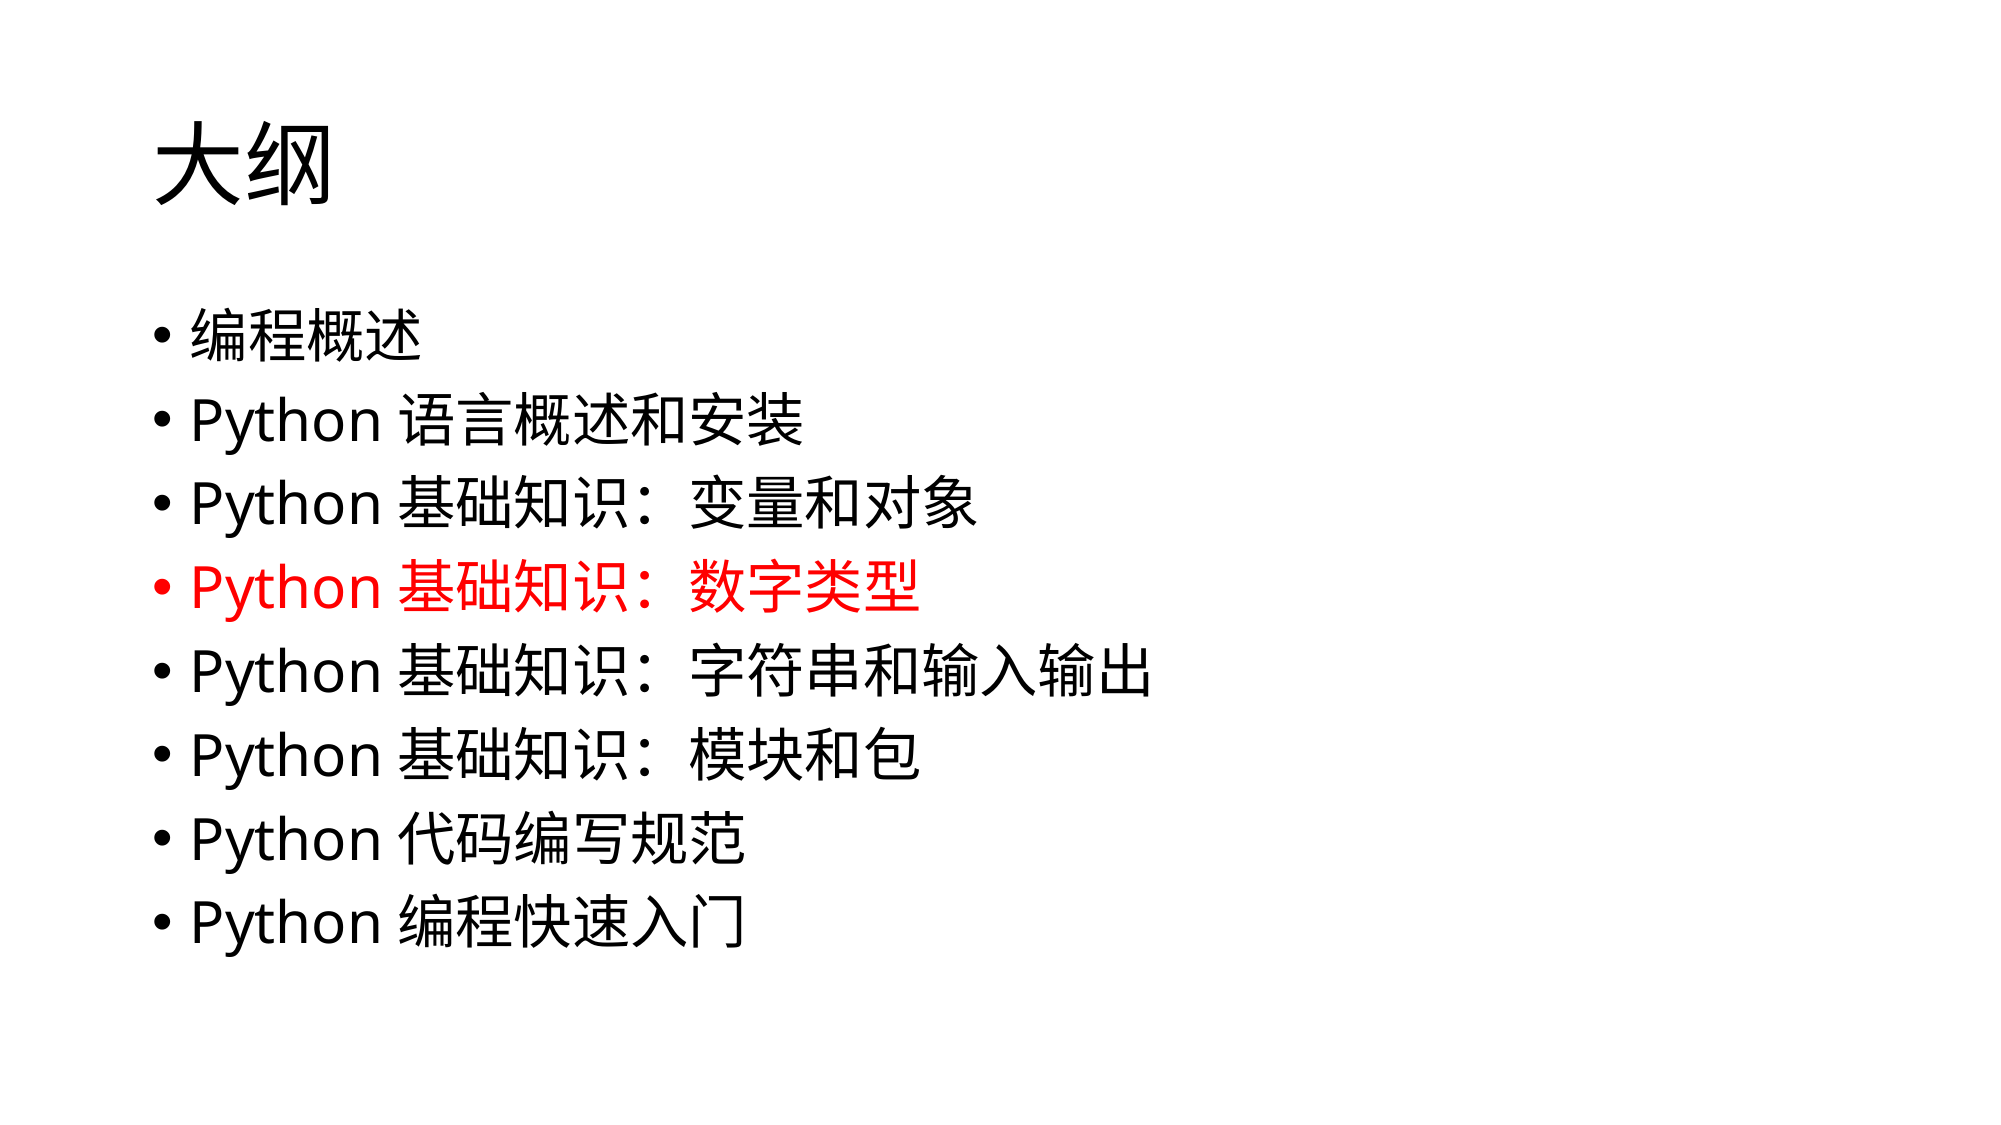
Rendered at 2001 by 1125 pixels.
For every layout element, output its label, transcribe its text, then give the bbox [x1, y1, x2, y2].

title 大纲 [137, 59, 1863, 278]
list 编程概述 Python语言概述和安装 Python基础知识：变量和对象 Python基础知识：数字类型 Python基础知识：字符串和输入输出 Python基础知识：模块和包 Python代码编写规范 Python编程快速入门 [137, 299, 1863, 1014]
